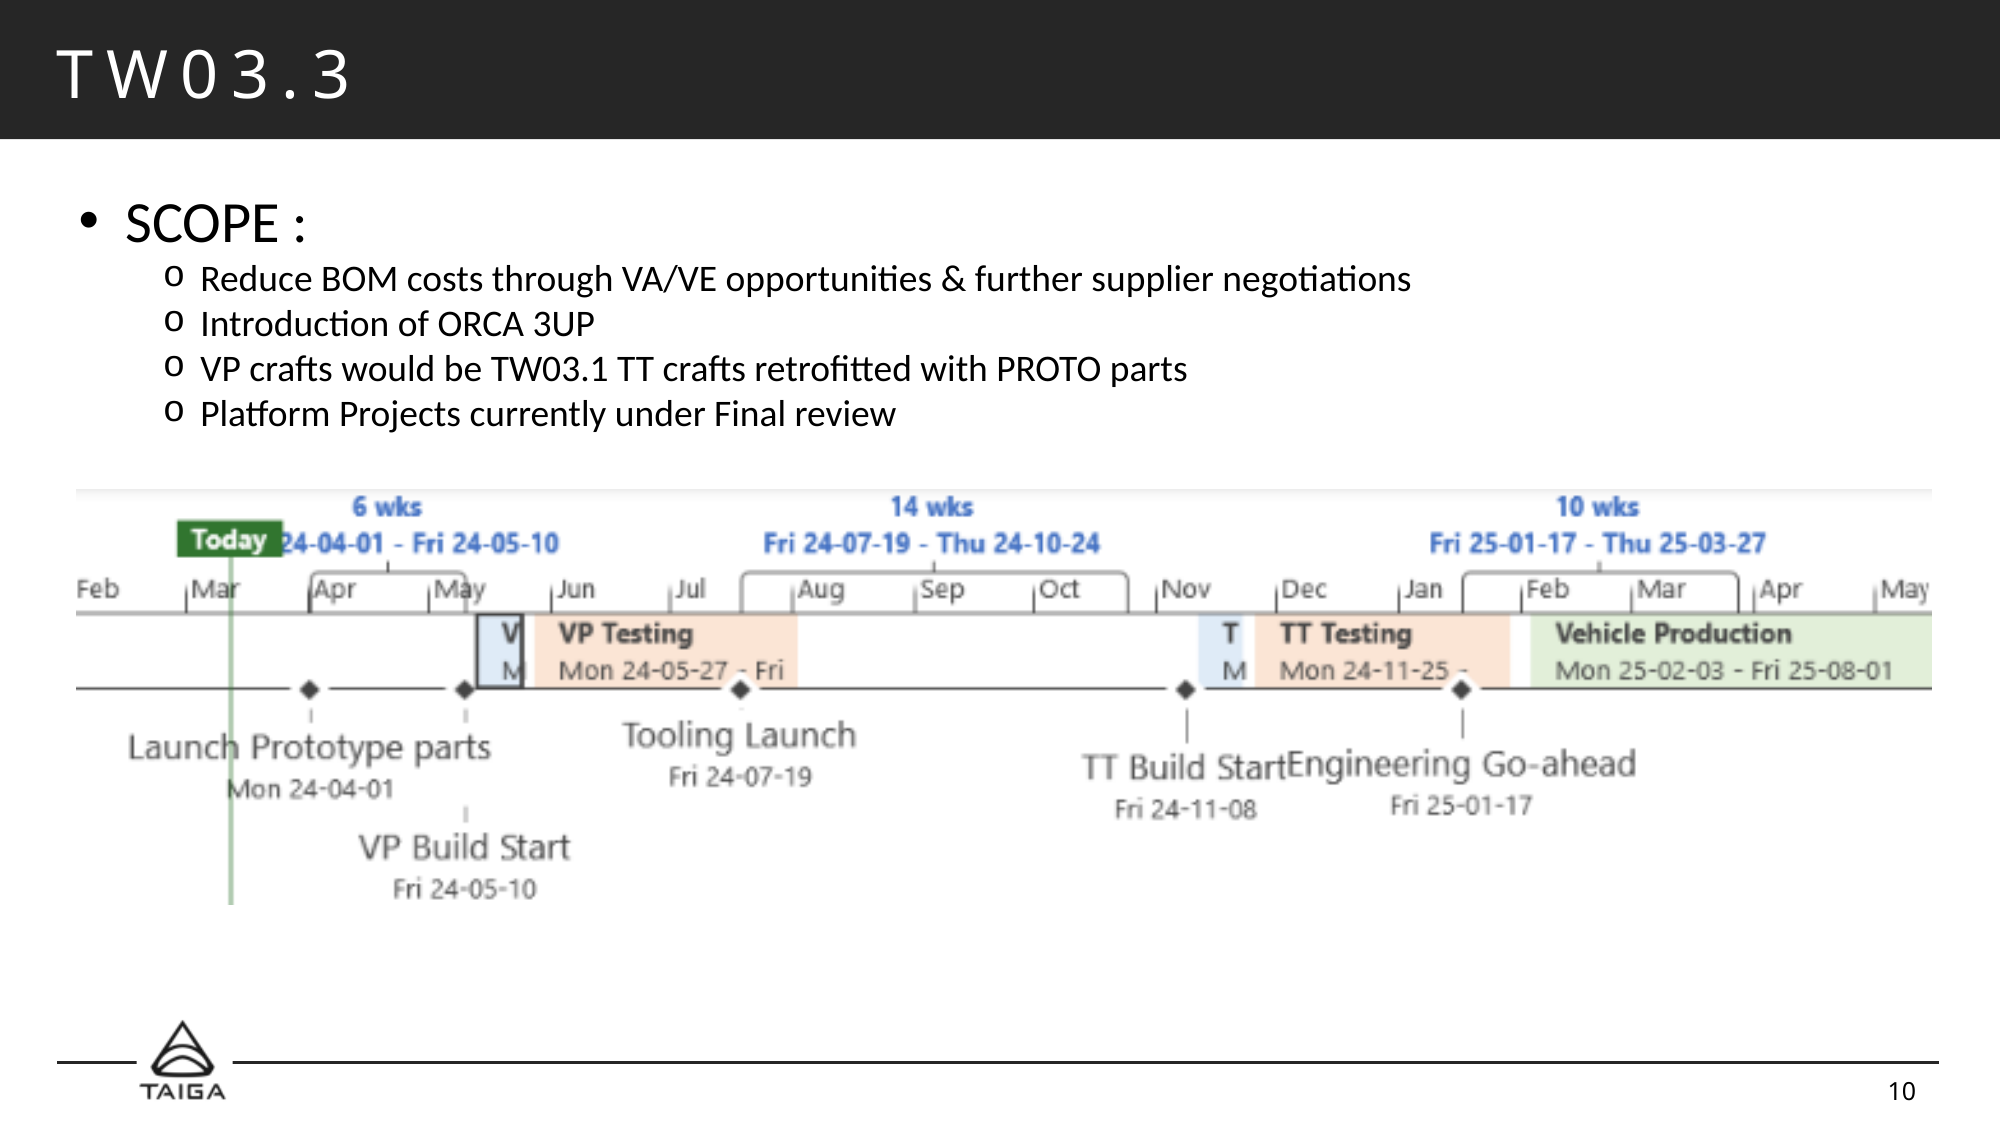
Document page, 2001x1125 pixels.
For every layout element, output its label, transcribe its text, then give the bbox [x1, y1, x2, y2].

slide_number 10 [1481, 1062, 1932, 1123]
list SCOPE : Reduce BOM costs through VA/VE opportunities & further supplier negotiations Introduction of ORCA 3UP VP crafts would be TW03.1 TT crafts retrofitted with PROTO parts Platform Projects currently under Final review [63, 176, 1940, 1012]
title TW03.3 [41, 0, 1787, 155]
picture [76, 489, 1932, 905]
picture [136, 1018, 233, 1109]
